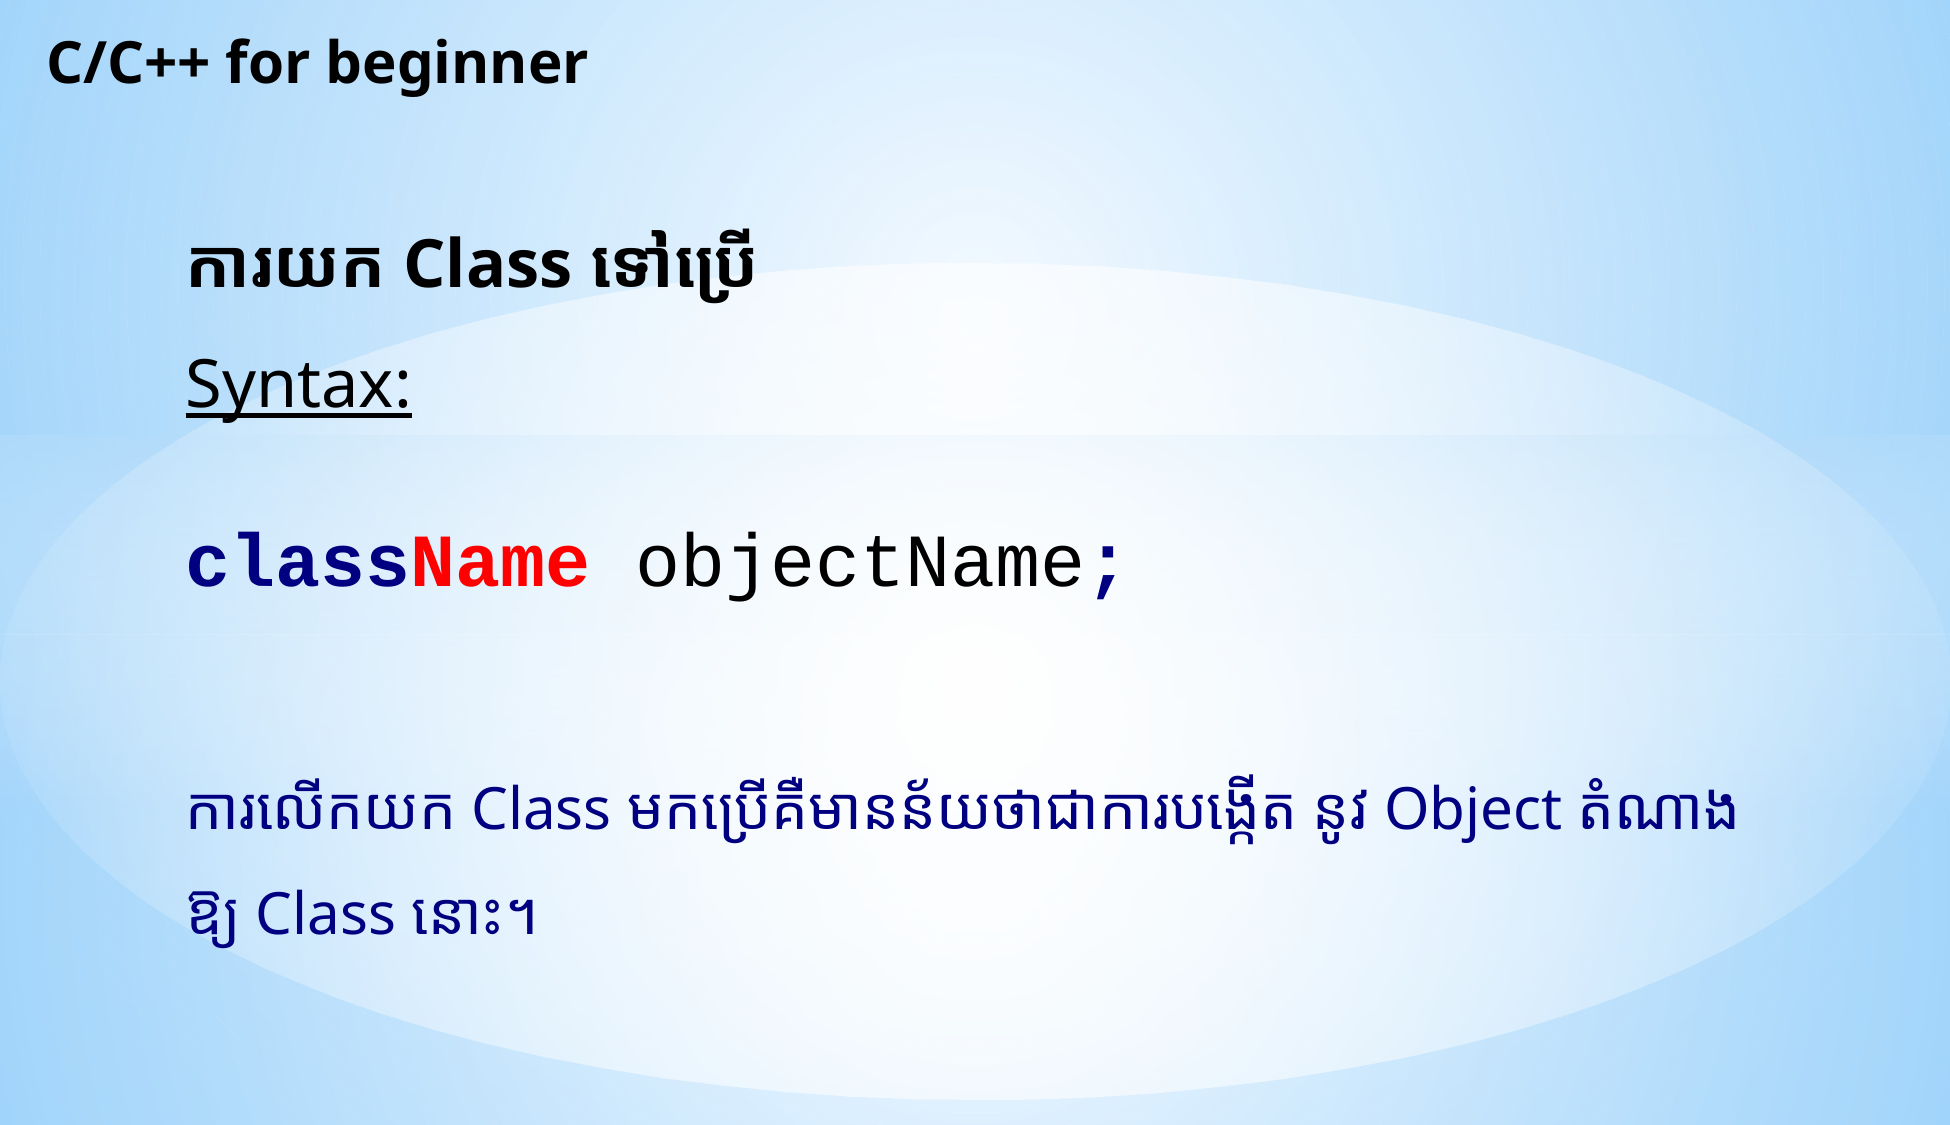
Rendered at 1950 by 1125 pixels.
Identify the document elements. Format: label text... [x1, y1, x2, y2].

text_box C/C++ for beginner [31, 17, 650, 103]
text_box ការយក Class ទៅប្រើ Syntax: className objectName; ការលើកយក Class មកប្រើគឺមានន័យថាជាការបង្កើត នូវ Object តំណាងឱ្យ Class នោះ។ [170, 173, 1784, 954]
